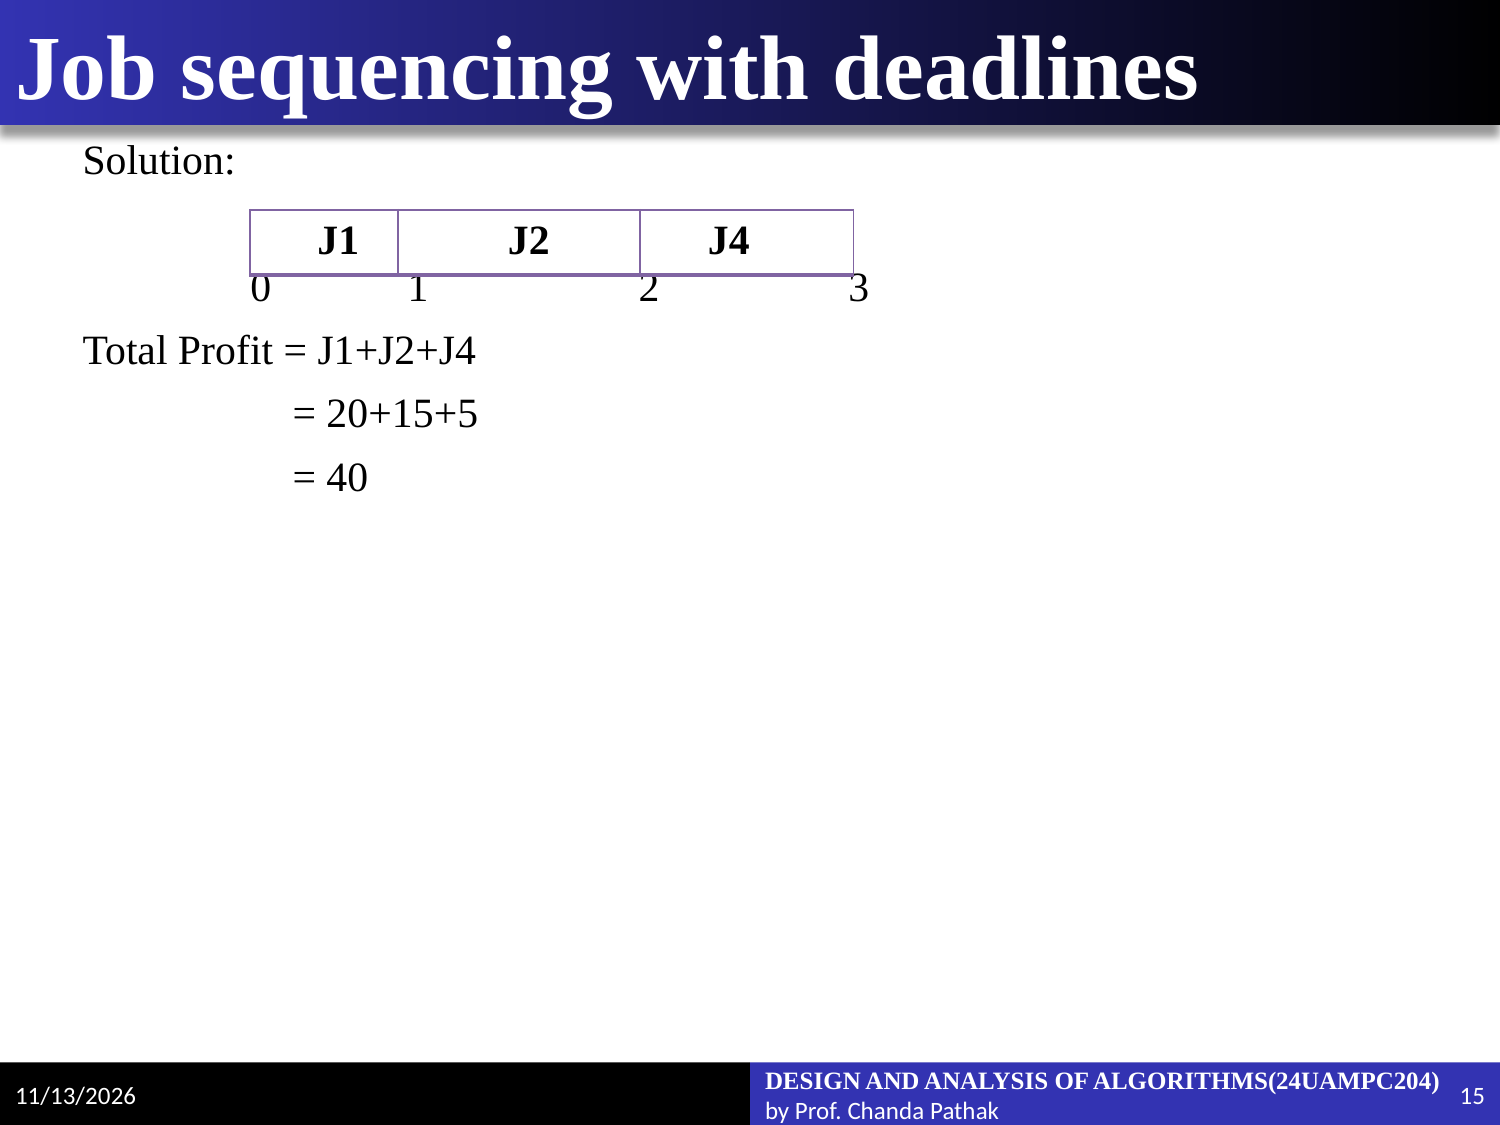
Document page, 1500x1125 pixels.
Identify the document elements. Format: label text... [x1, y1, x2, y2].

list Solution: 0 1 2 3 Total Profit = J1+J2+J4 = 20+15+5 = 40 [50, 125, 1425, 981]
table_header J1 [251, 211, 397, 273]
slide_number 15 [1325, 1065, 1500, 1125]
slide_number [0, 1065, 176, 1125]
table_header J2 [399, 211, 639, 273]
table_header J4 [641, 211, 853, 273]
title Job sequencing with deadlines [0, 0, 1463, 125]
footer DESIGN AND ANALYSIS OF ALGORITHMS(24UAMPC204) by Prof. Chanda Pathak [750, 1065, 1325, 1125]
